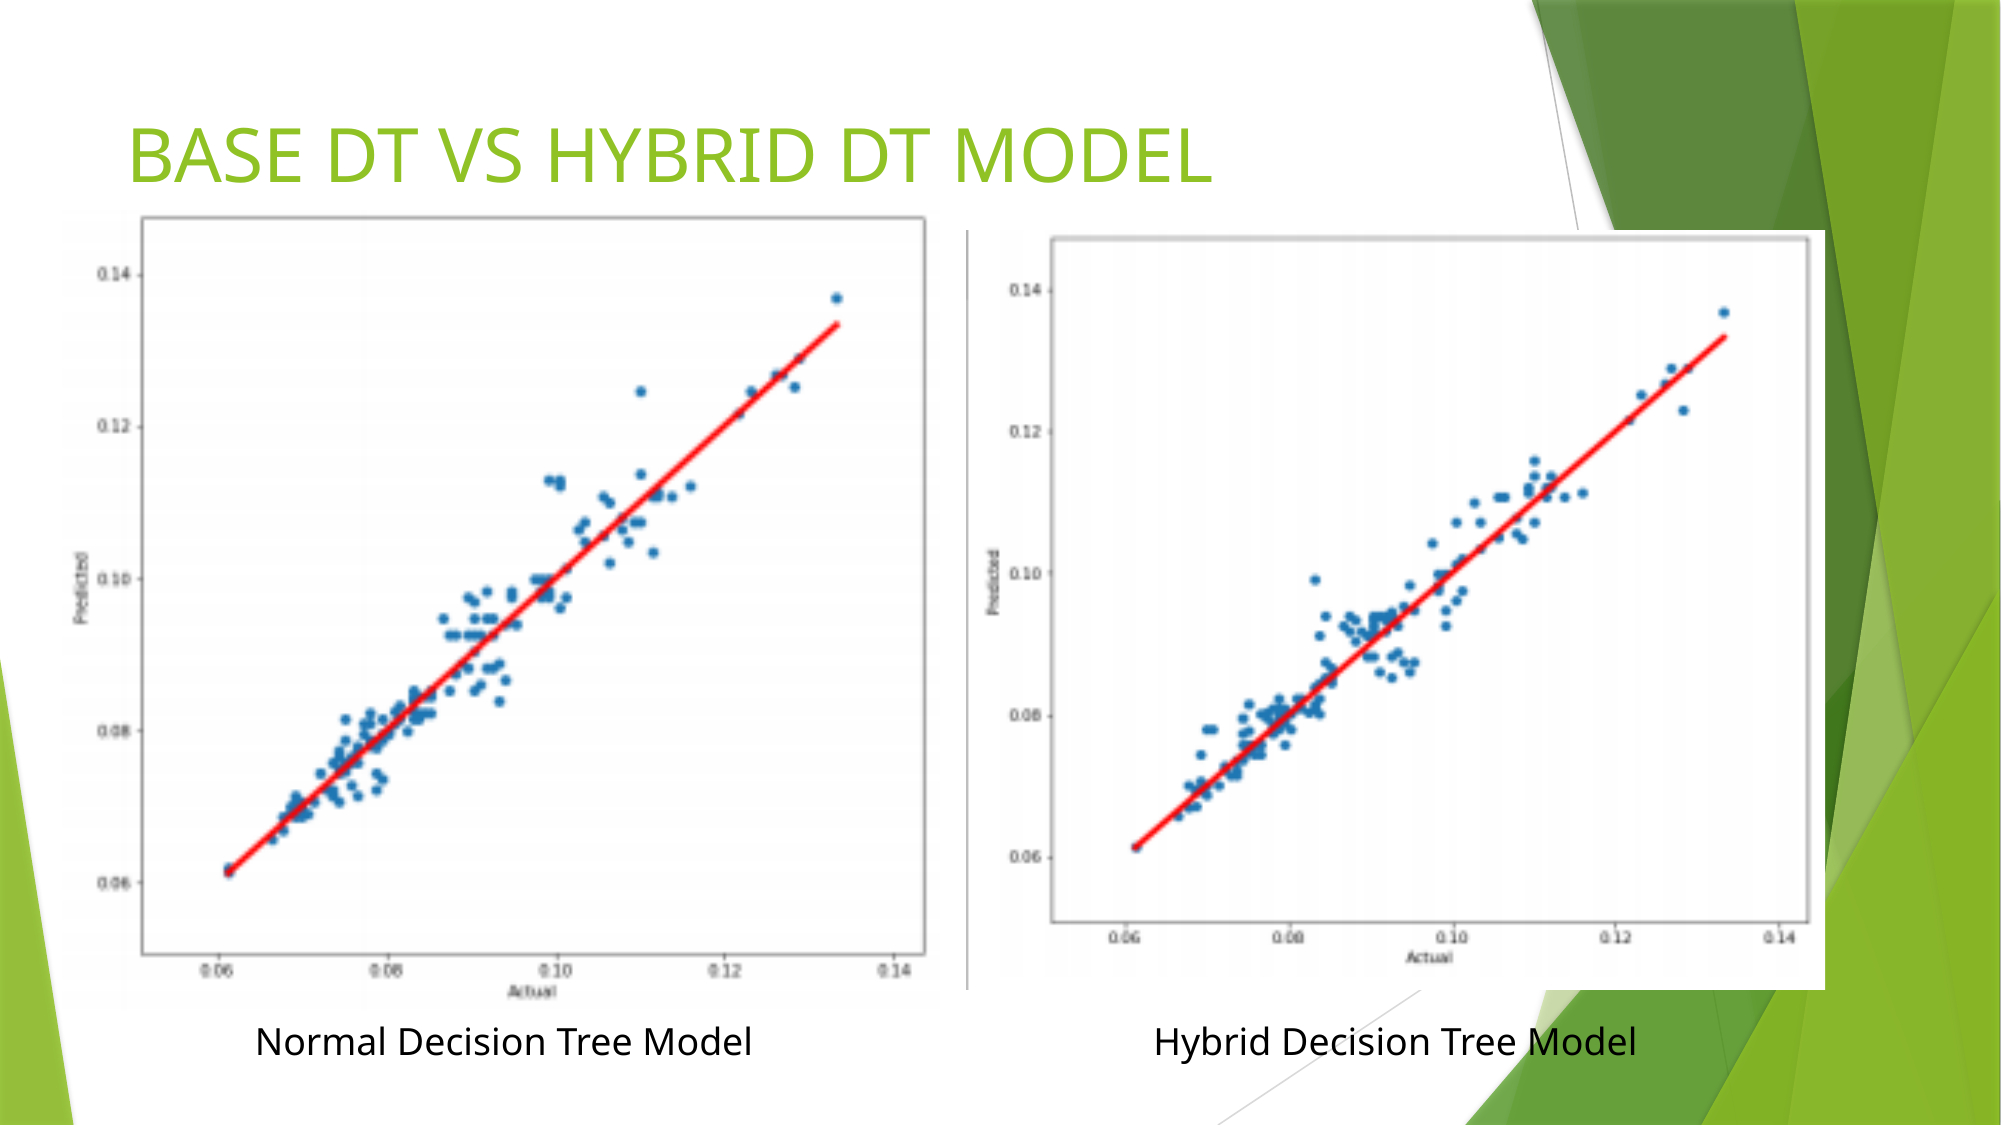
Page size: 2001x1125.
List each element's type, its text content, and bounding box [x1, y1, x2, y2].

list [965, 230, 1826, 991]
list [59, 209, 950, 1012]
text_box Hybrid Decision Tree Model [1138, 1010, 1653, 1071]
text_box Normal Decision Tree Model [240, 1020, 769, 1071]
title BASE DT VS HYBRID DT MODEL [111, 99, 1522, 210]
